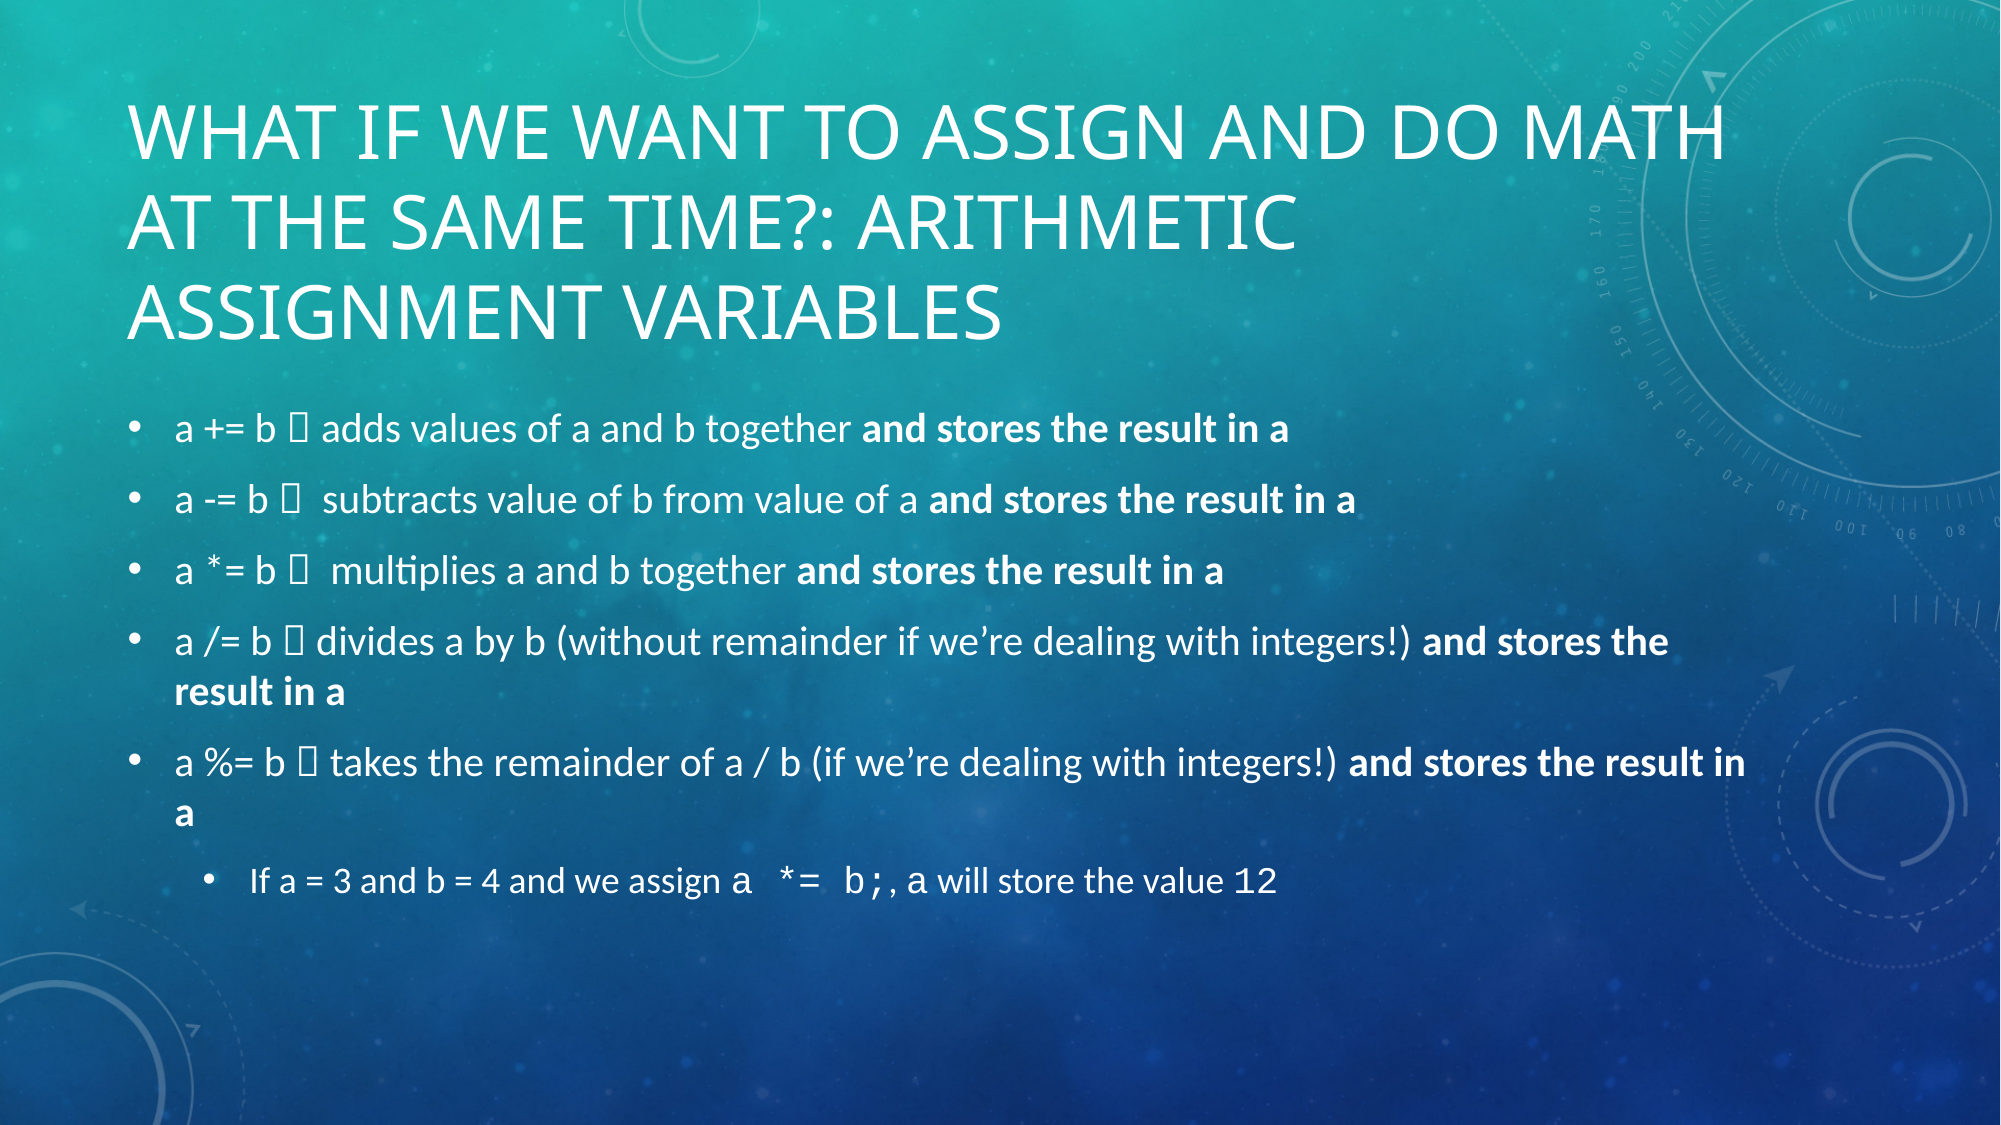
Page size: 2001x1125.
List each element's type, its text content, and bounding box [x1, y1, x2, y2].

picture [0, 0, 2001, 1125]
list a += b  adds values of a and b together and stores the result in a a -= b  subtracts value of b from value of a and stores the result in a a *= b  multiplies a and b together and stores the result in a a /= b  divides a by b (without remainder if we’re dealing with integers!) and stores the result in a a %= b  takes the remainder of a / b (if we’re dealing with integers!) and stores the result in a If a = 3 and b = 4 and we assign a *= b;, a will store the value 12 [112, 351, 1775, 950]
title What if we want to assign and do math at the same time?: arithmetic assignment variables [112, 99, 1775, 339]
